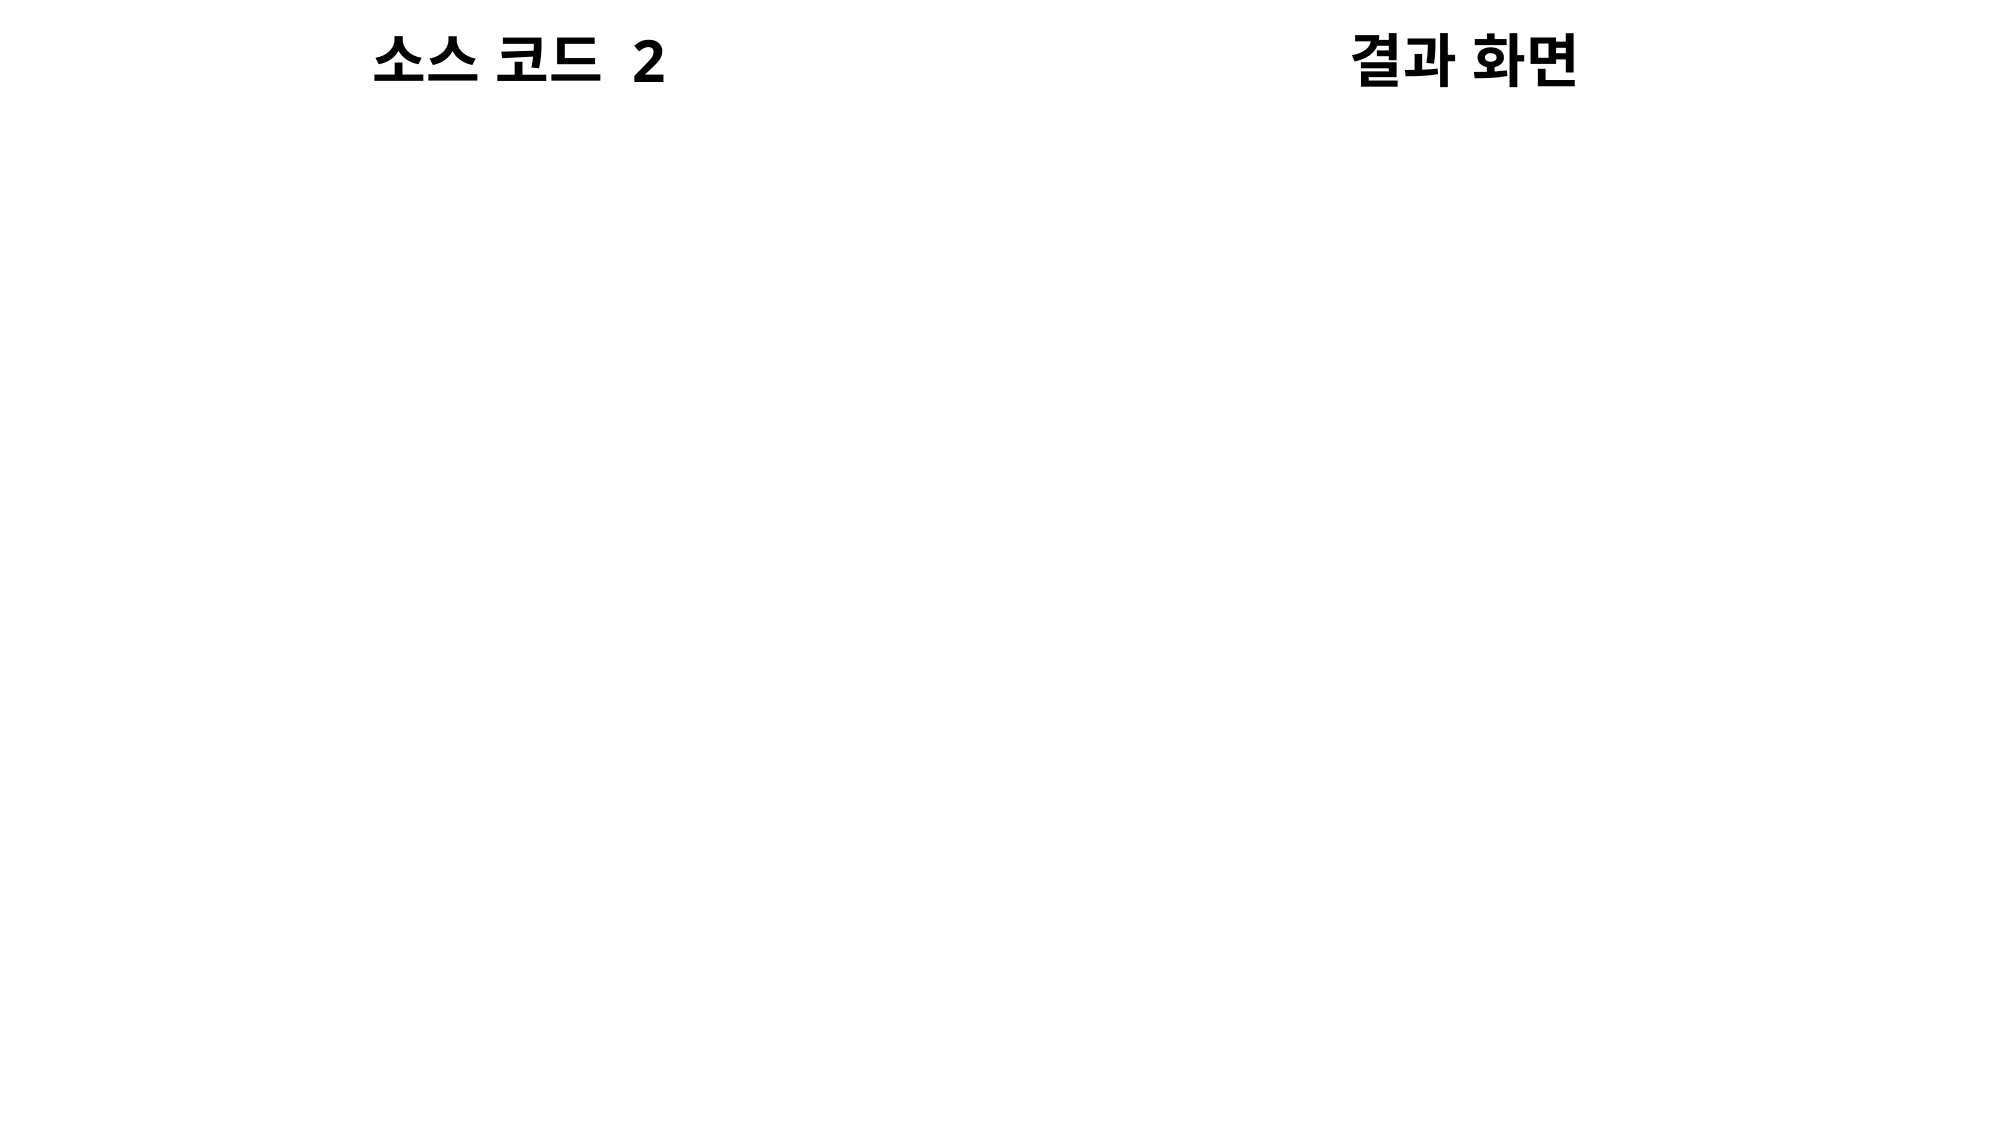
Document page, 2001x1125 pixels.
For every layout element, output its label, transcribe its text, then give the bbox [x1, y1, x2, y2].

title 소스 코드 2 [51, 18, 988, 110]
text_box 결과 화면 [1012, 18, 1949, 110]
